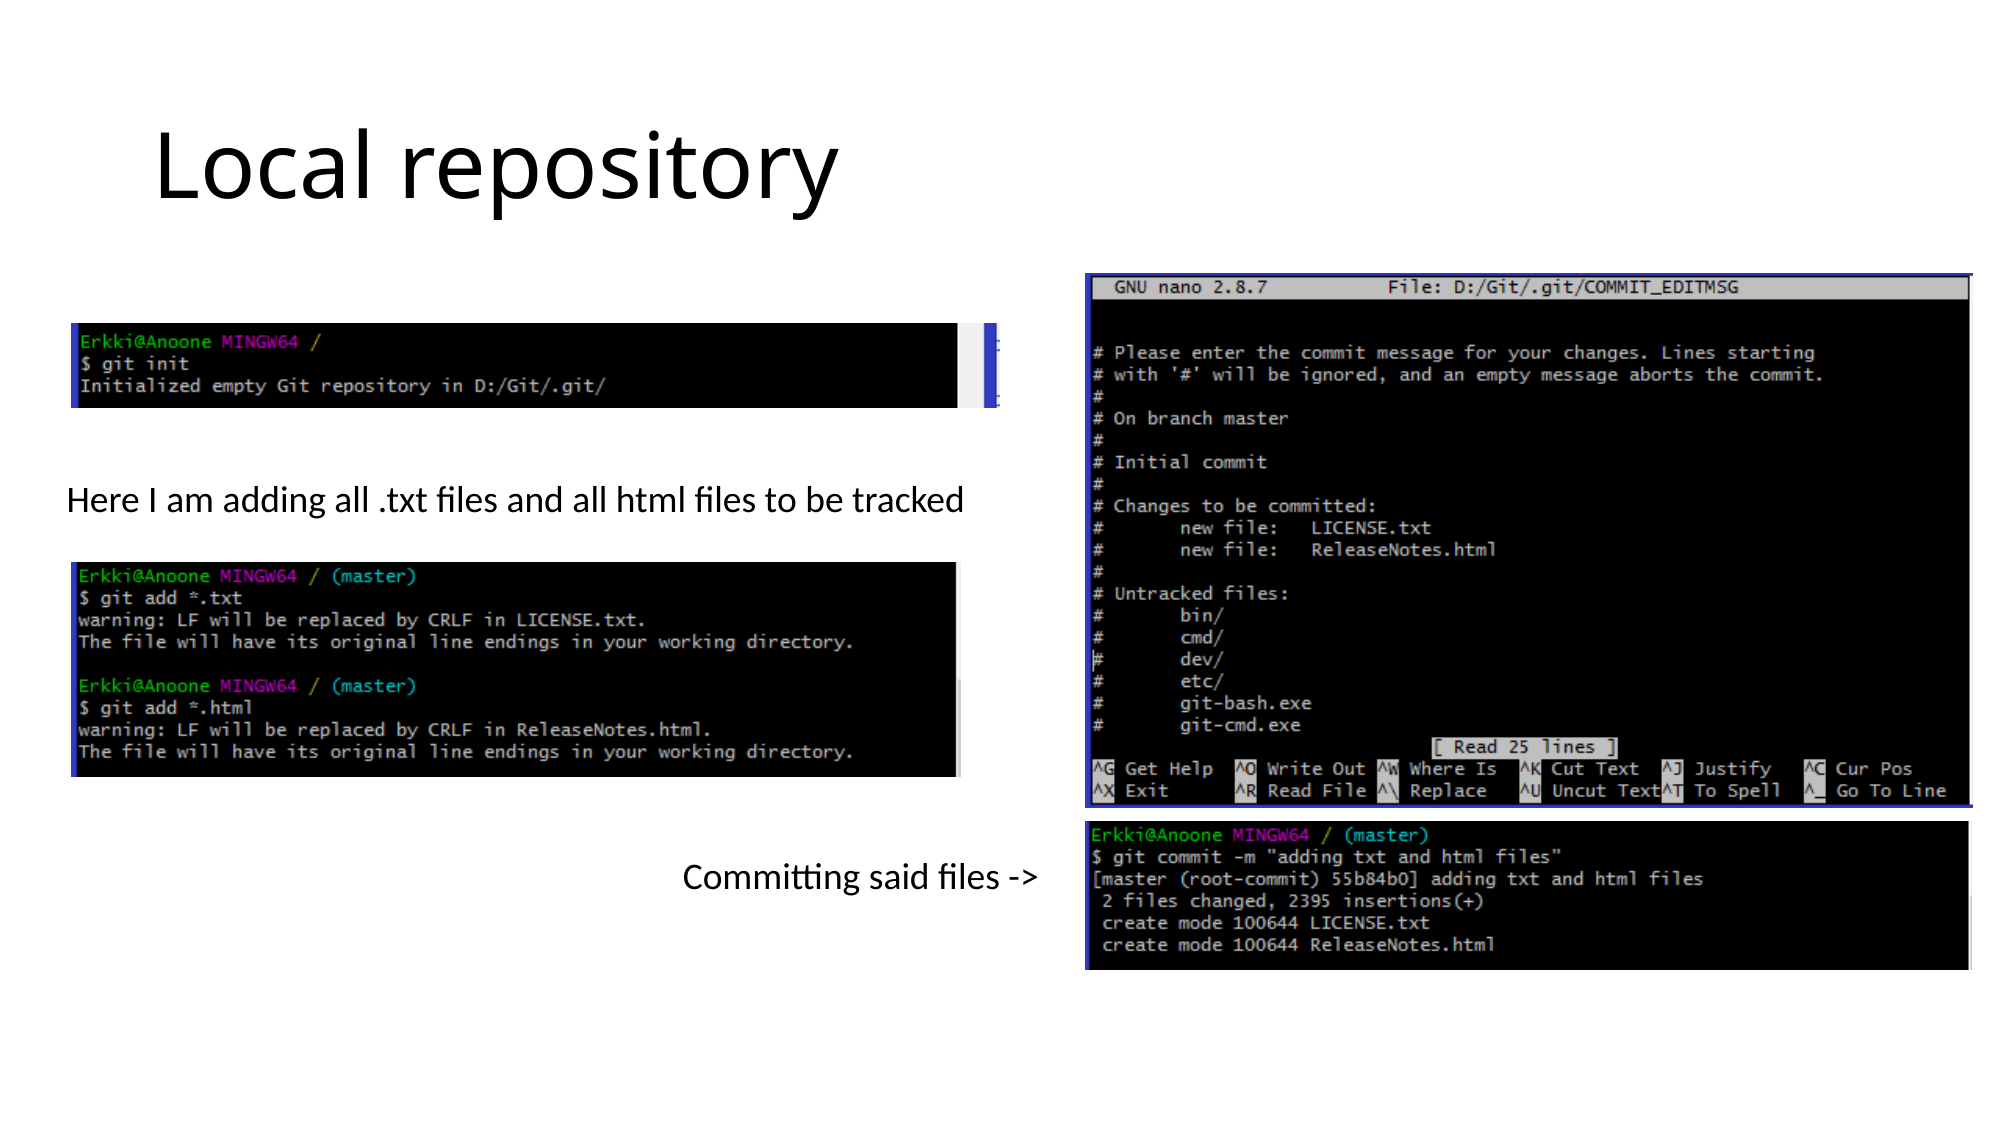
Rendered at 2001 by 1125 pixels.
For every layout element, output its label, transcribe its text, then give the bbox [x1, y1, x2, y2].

text_box Here I am adding all .txt files and all html files to be tracked [51, 468, 981, 528]
picture [1085, 273, 1973, 808]
text_box Committing said files -> [668, 844, 1055, 904]
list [71, 323, 1000, 408]
picture [71, 562, 961, 777]
picture [1085, 821, 1972, 970]
title Local repository [137, 59, 1863, 278]
